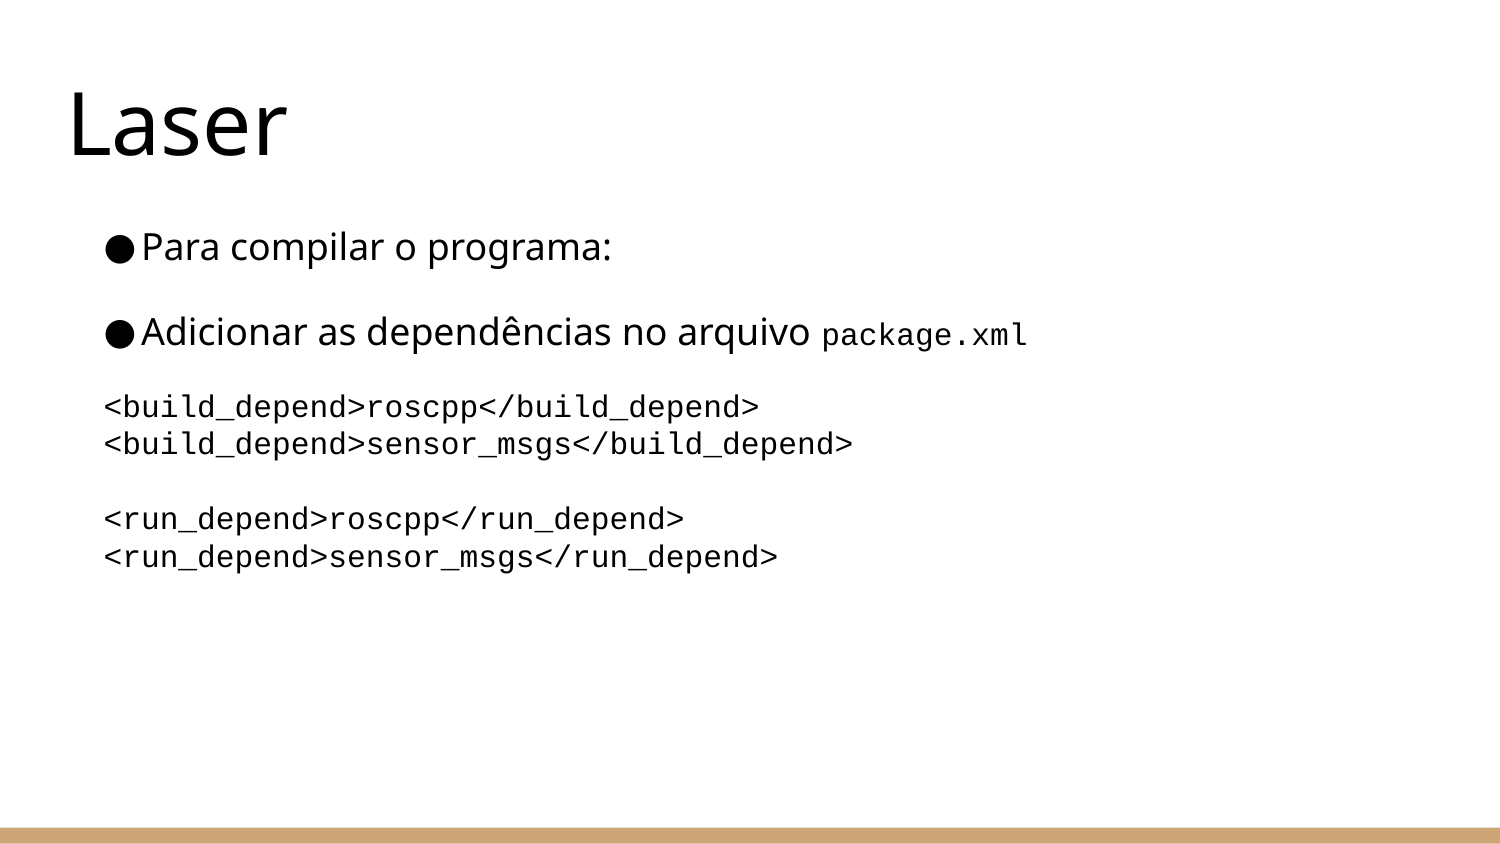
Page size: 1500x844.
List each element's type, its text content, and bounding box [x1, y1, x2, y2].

list Para compilar o programa: Adicionar as dependências no arquivo package.xml <build_depend>roscpp</build_depend> <build_depend>sensor_msgs</build_depend> <run_depend>roscpp</run_depend> <run_depend>sensor_msgs</run_depend> [51, 200, 1449, 752]
title Laser [51, 51, 1449, 189]
